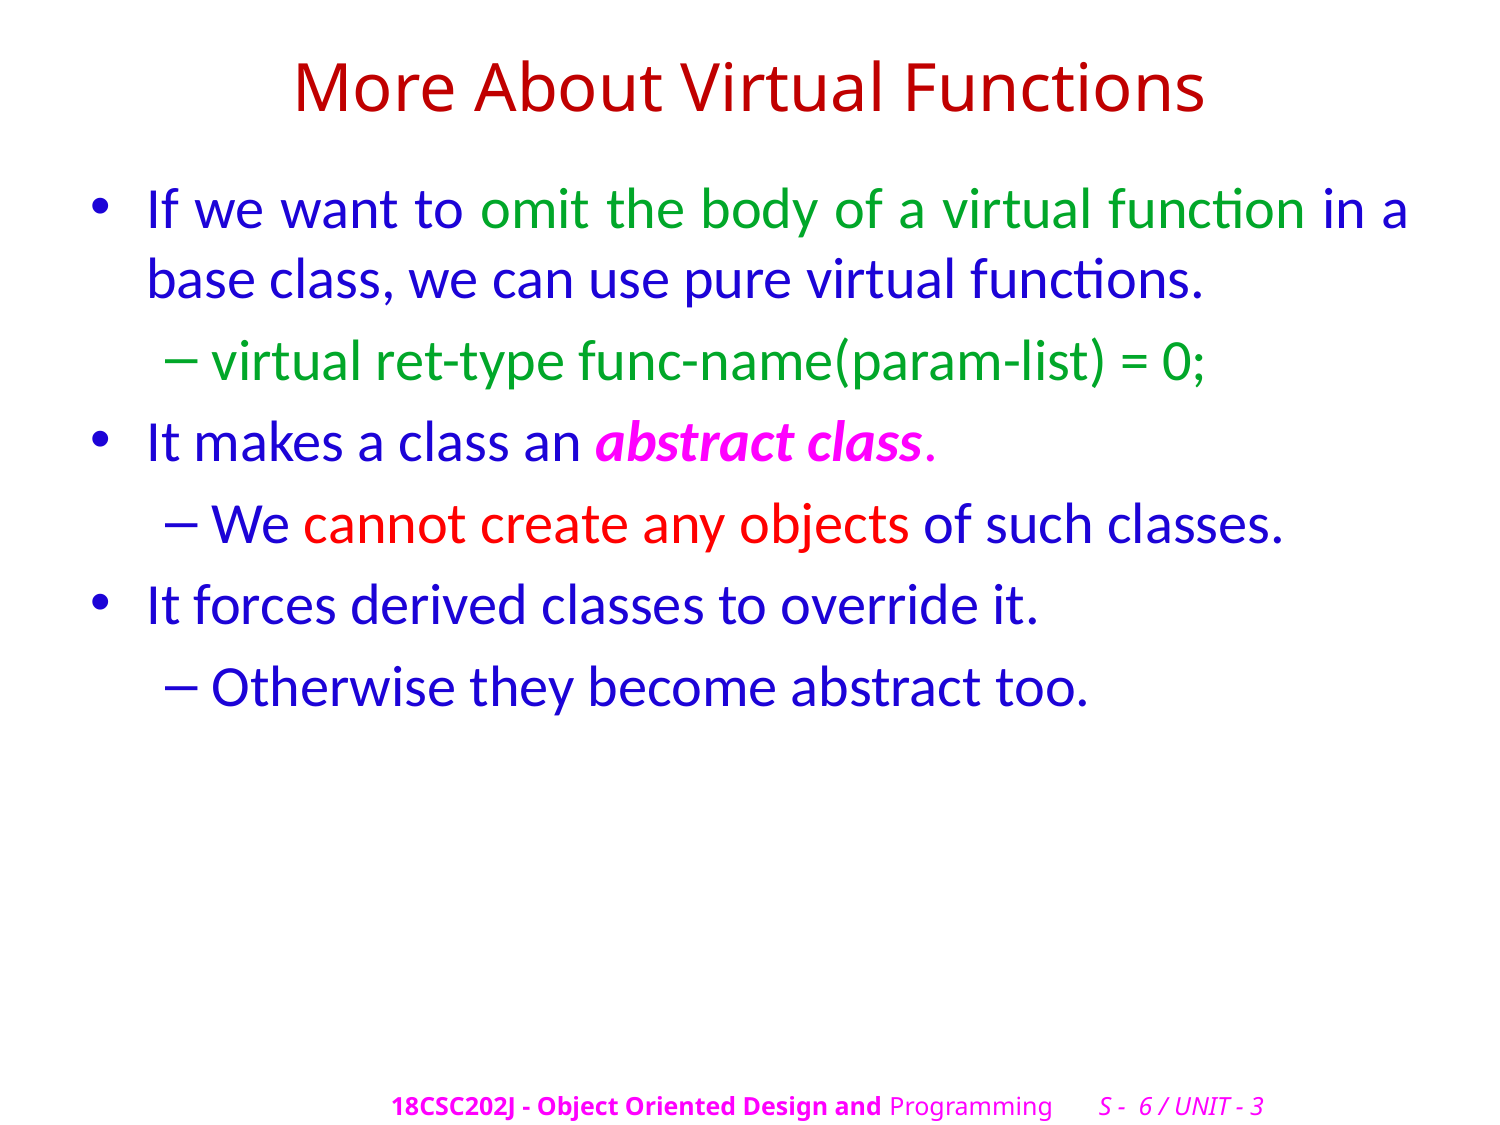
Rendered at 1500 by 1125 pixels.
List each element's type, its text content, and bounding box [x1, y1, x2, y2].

title More About Virtual Functions [75, 45, 1425, 125]
text_box 18CSC202J - Object Oriented Design and Programming S - 6 / UNIT - 3 [190, 1081, 1465, 1125]
list If we want to omit the body of a virtual function in a base class, we can use pure virtual functions. virtual ret-type func-name(param-list) = 0; It makes a class an abstract class. We cannot create any objects of such classes. It forces derived classes to override it. Otherwise they become abstract too. [75, 162, 1425, 1005]
